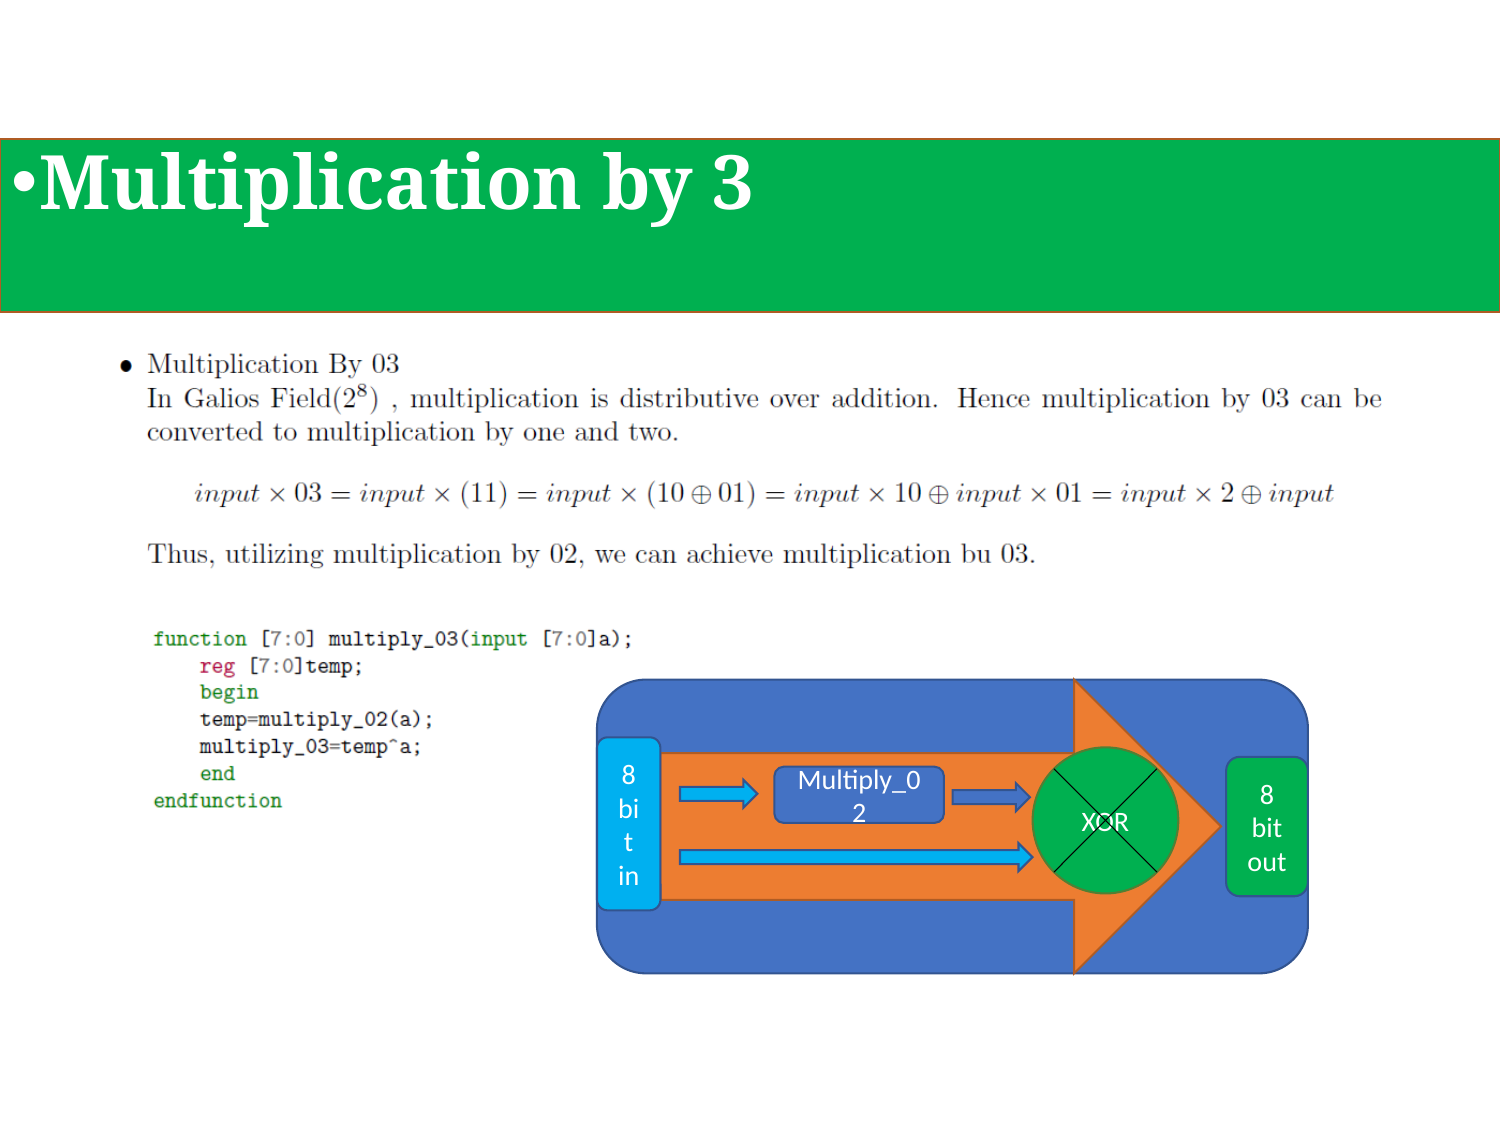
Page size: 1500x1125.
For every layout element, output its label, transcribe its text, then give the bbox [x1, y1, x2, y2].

text_box [662, 677, 1223, 976]
text_box Multiply_02 [773, 765, 945, 824]
picture [148, 623, 661, 811]
text_box [678, 777, 759, 811]
text_box [1075, 678, 1309, 975]
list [103, 329, 1397, 623]
text_box Multiplication by 3 [0, 138, 1500, 313]
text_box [1053, 768, 1157, 873]
text_box [678, 840, 1035, 874]
text_box [595, 901, 1073, 975]
text_box XOR [1031, 746, 1180, 895]
text_box [661, 678, 1073, 752]
text_box 8 bit out [1225, 755, 1309, 898]
text_box [951, 780, 1032, 814]
text_box 8 bit in [595, 744, 662, 912]
